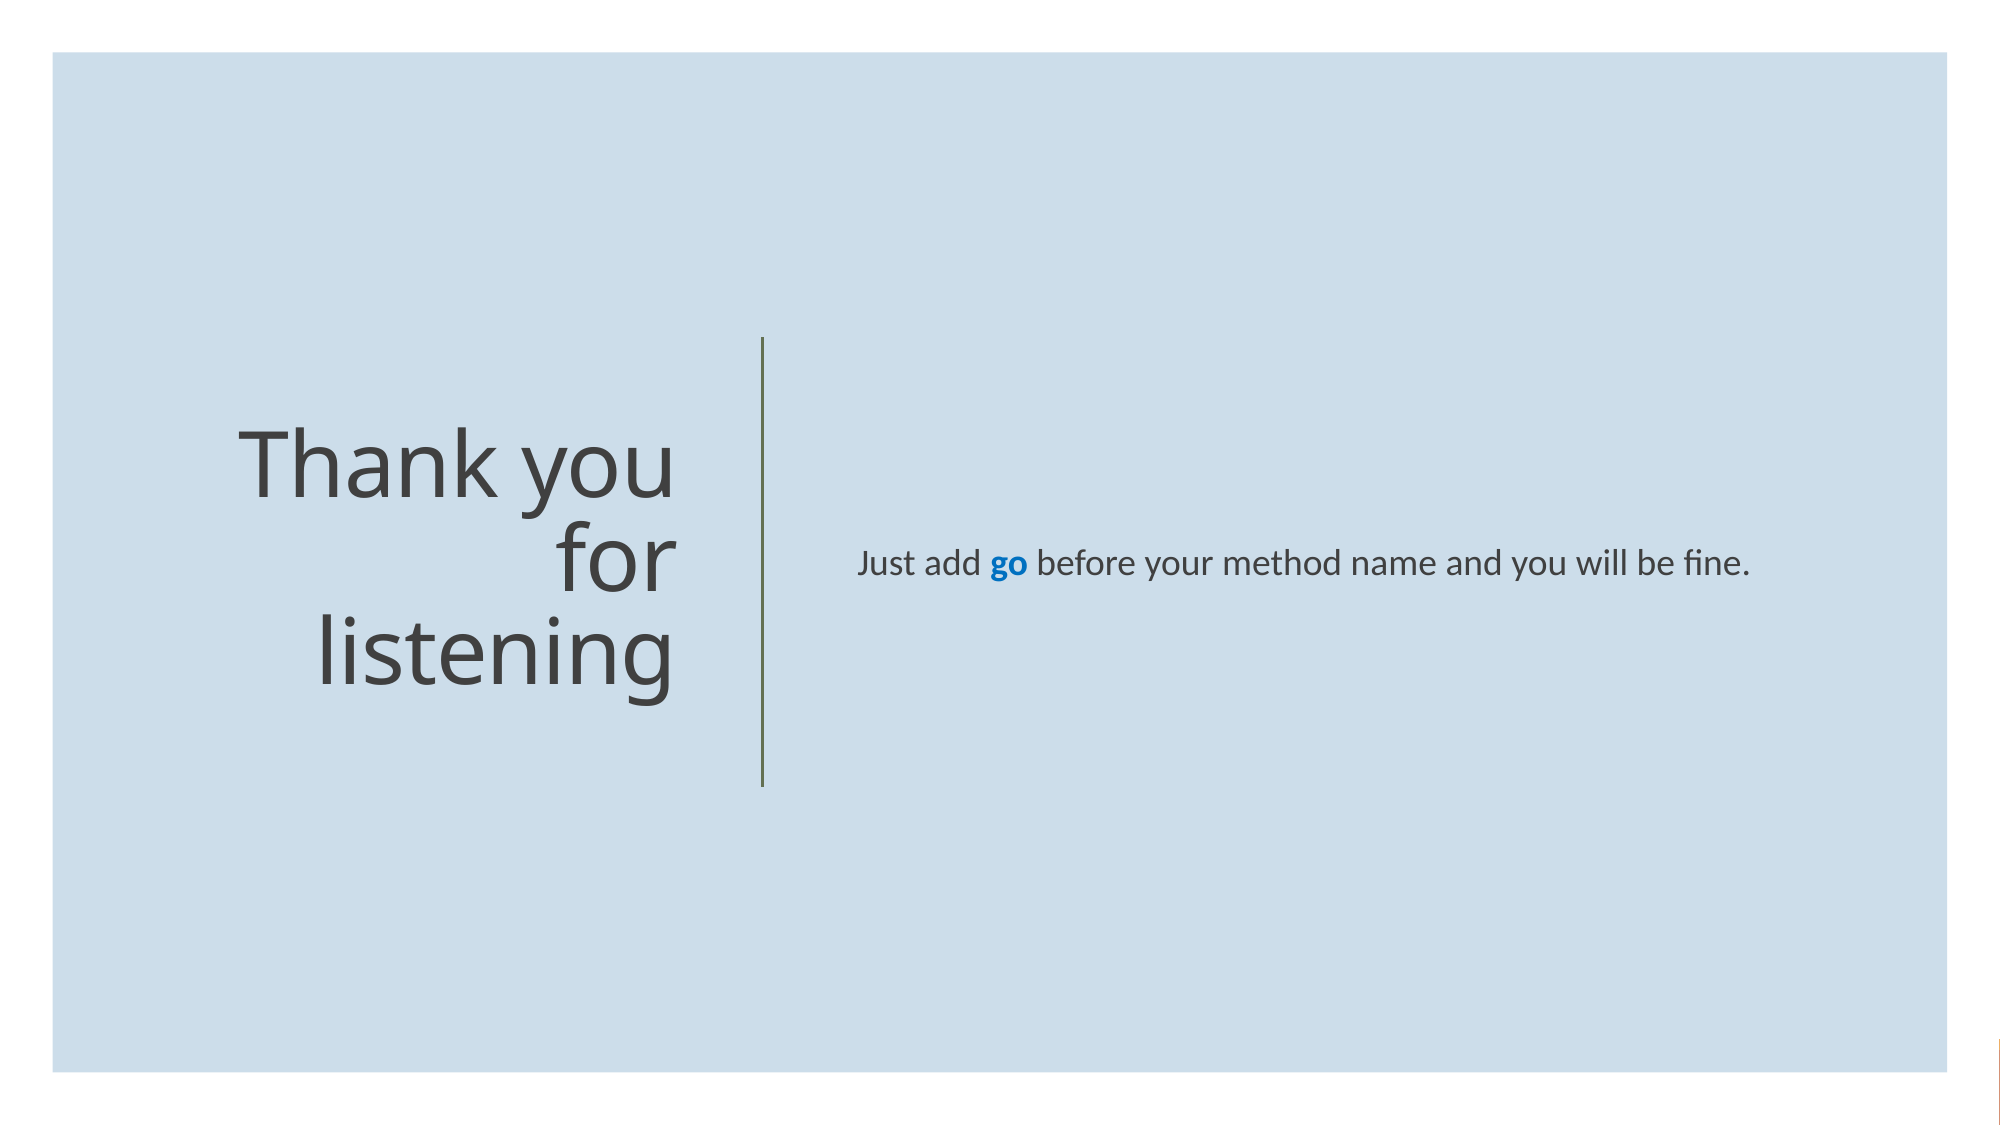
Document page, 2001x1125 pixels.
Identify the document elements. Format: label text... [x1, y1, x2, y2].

text_box [51, 51, 1948, 1074]
text_box [0, 0, 2000, 1125]
list Just add go before your method name and you will be fine. [842, 158, 1849, 969]
title Thank you for listening [158, 158, 693, 969]
